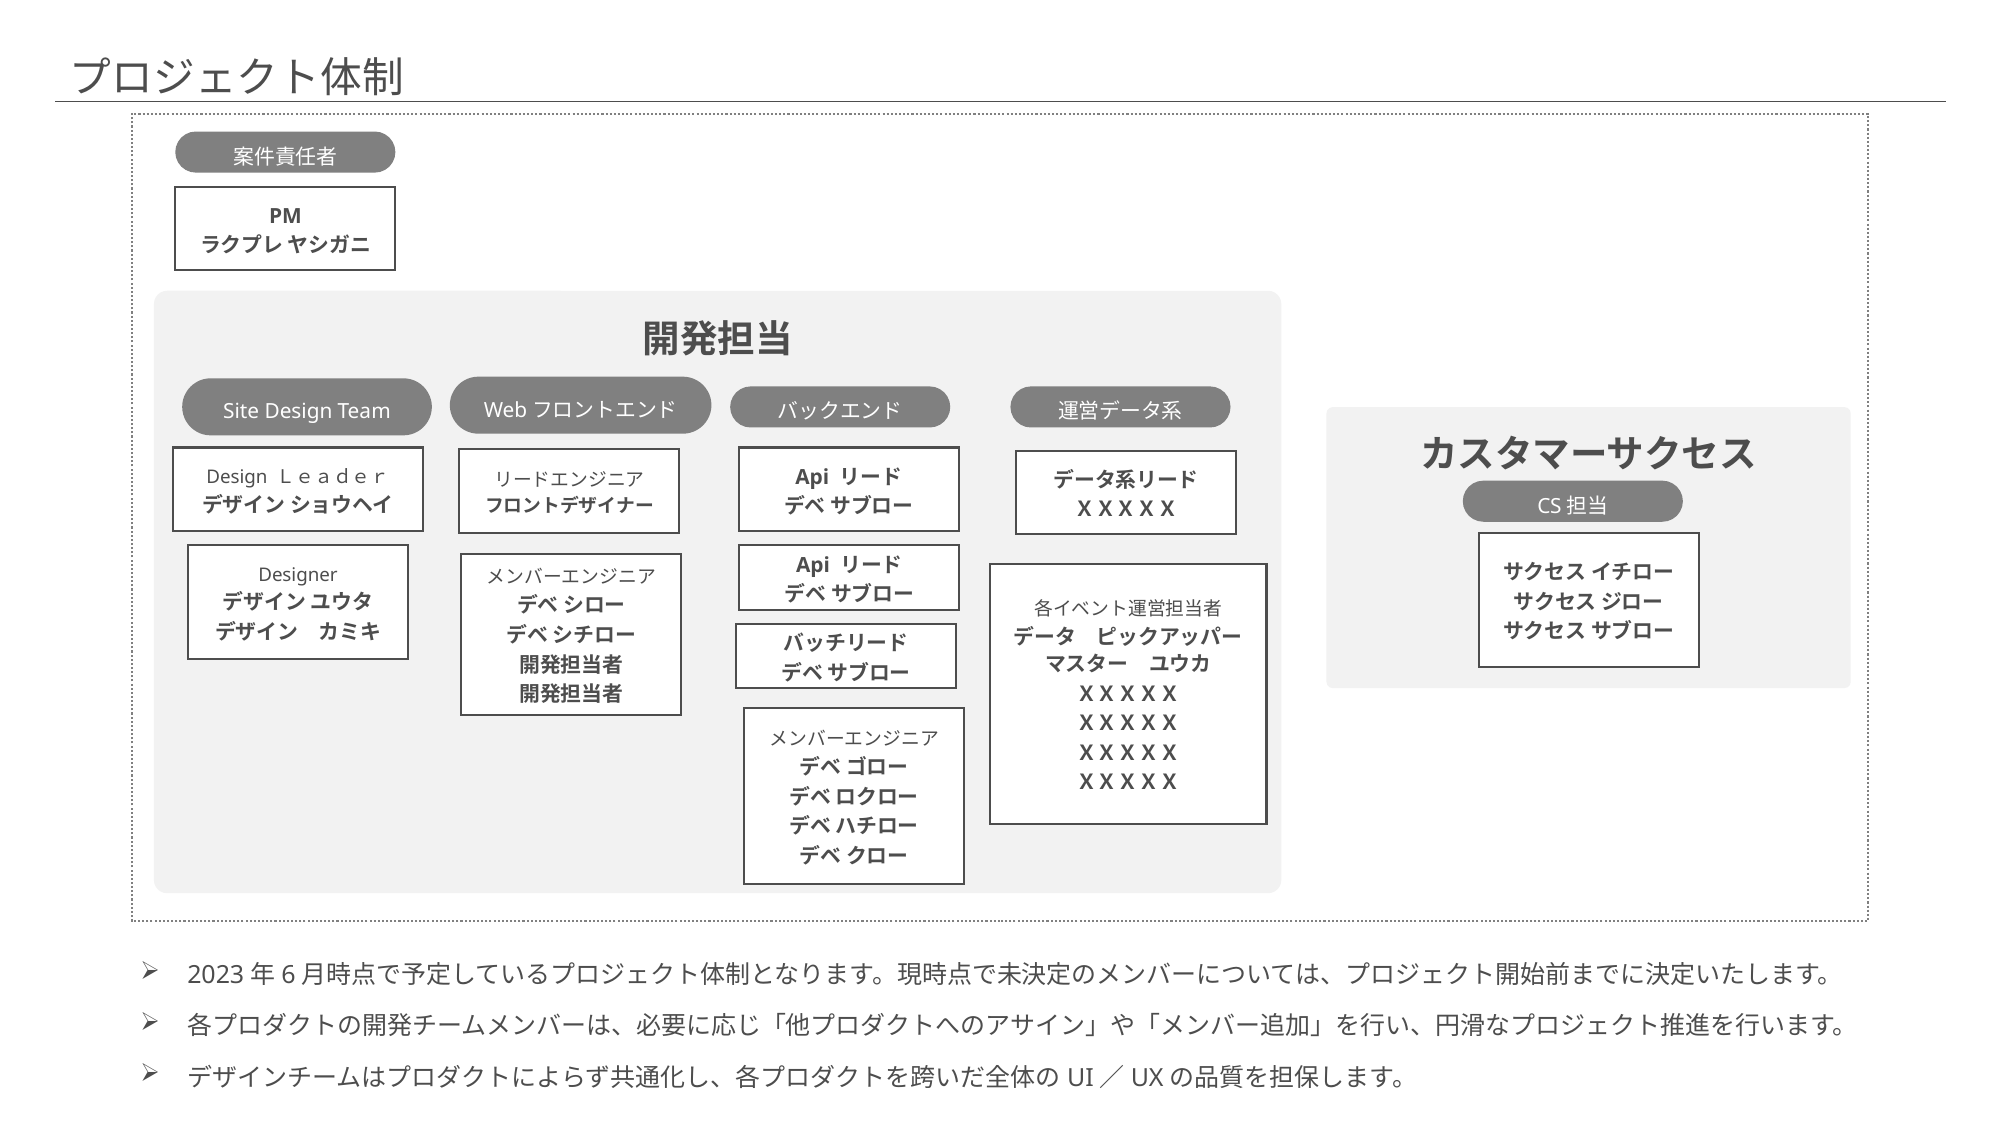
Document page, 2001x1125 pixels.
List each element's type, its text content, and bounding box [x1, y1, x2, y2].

text_box バックエンド [729, 385, 952, 429]
text_box データ系リード ＸＸＸＸＸ [1015, 450, 1237, 535]
text_box サクセス イチロー サクセス ジロー サクセス サブロー [1478, 532, 1700, 668]
text_box 各イベント運営担当者 データ ピックアッパー マスター ユウカ ＸＸＸＸＸ ＸＸＸＸＸ ＸＸＸＸＸ ＸＸＸＸＸ [989, 563, 1268, 825]
text_box Site Design Team [181, 377, 433, 437]
text_box Designer デザイン ユウタ デザイン カミキ [187, 544, 409, 660]
text_box バッチリード デベ サブロー [735, 623, 957, 689]
text_box [131, 113, 1869, 922]
text_box 運営データ系 [1009, 385, 1232, 429]
text_box リードエンジニア フロントデザイナー [458, 448, 680, 534]
text_box 開発担当 [152, 289, 1283, 895]
text_box Api リード デベ サブロー [738, 446, 960, 532]
text_box 案件責任者 [174, 130, 397, 174]
text_box CS担当 [1461, 479, 1684, 523]
text_box カスタマーサクセス [1325, 406, 1852, 690]
text_box PM ラクプレ ヤシガニ [174, 186, 396, 271]
text_box メンバーエンジニア デベ シロー デベ シチロー 開発担当者 開発担当者 [460, 553, 682, 716]
text_box Webフロントエンド [448, 375, 713, 435]
text_box 2023年6月時点で予定しているプロジェクト体制となります。現時点で未決定のメンバーについては、プロジェクト開始前までに決定いたします。 各プロダクトの開発チームメンバーは、必要に応じ「他プロダクトへのアサイン」や「メンバー追加」を行い、円滑なプロジェクト推進を行います。 デザインチームはプロダクトによらず共通化し、各プロダクトを跨いだ全体のUI／UXの品質を担保します。 [125, 941, 1875, 1099]
text_box Design Ｌｅａｄｅｒ デザイン ショウヘイ [172, 446, 424, 532]
text_box Api リード デベ サブロー [738, 544, 960, 611]
text_box メンバーエンジニア デベ ゴロー デベ ロクロー デベ ハチロー デベ クロー [743, 707, 965, 885]
